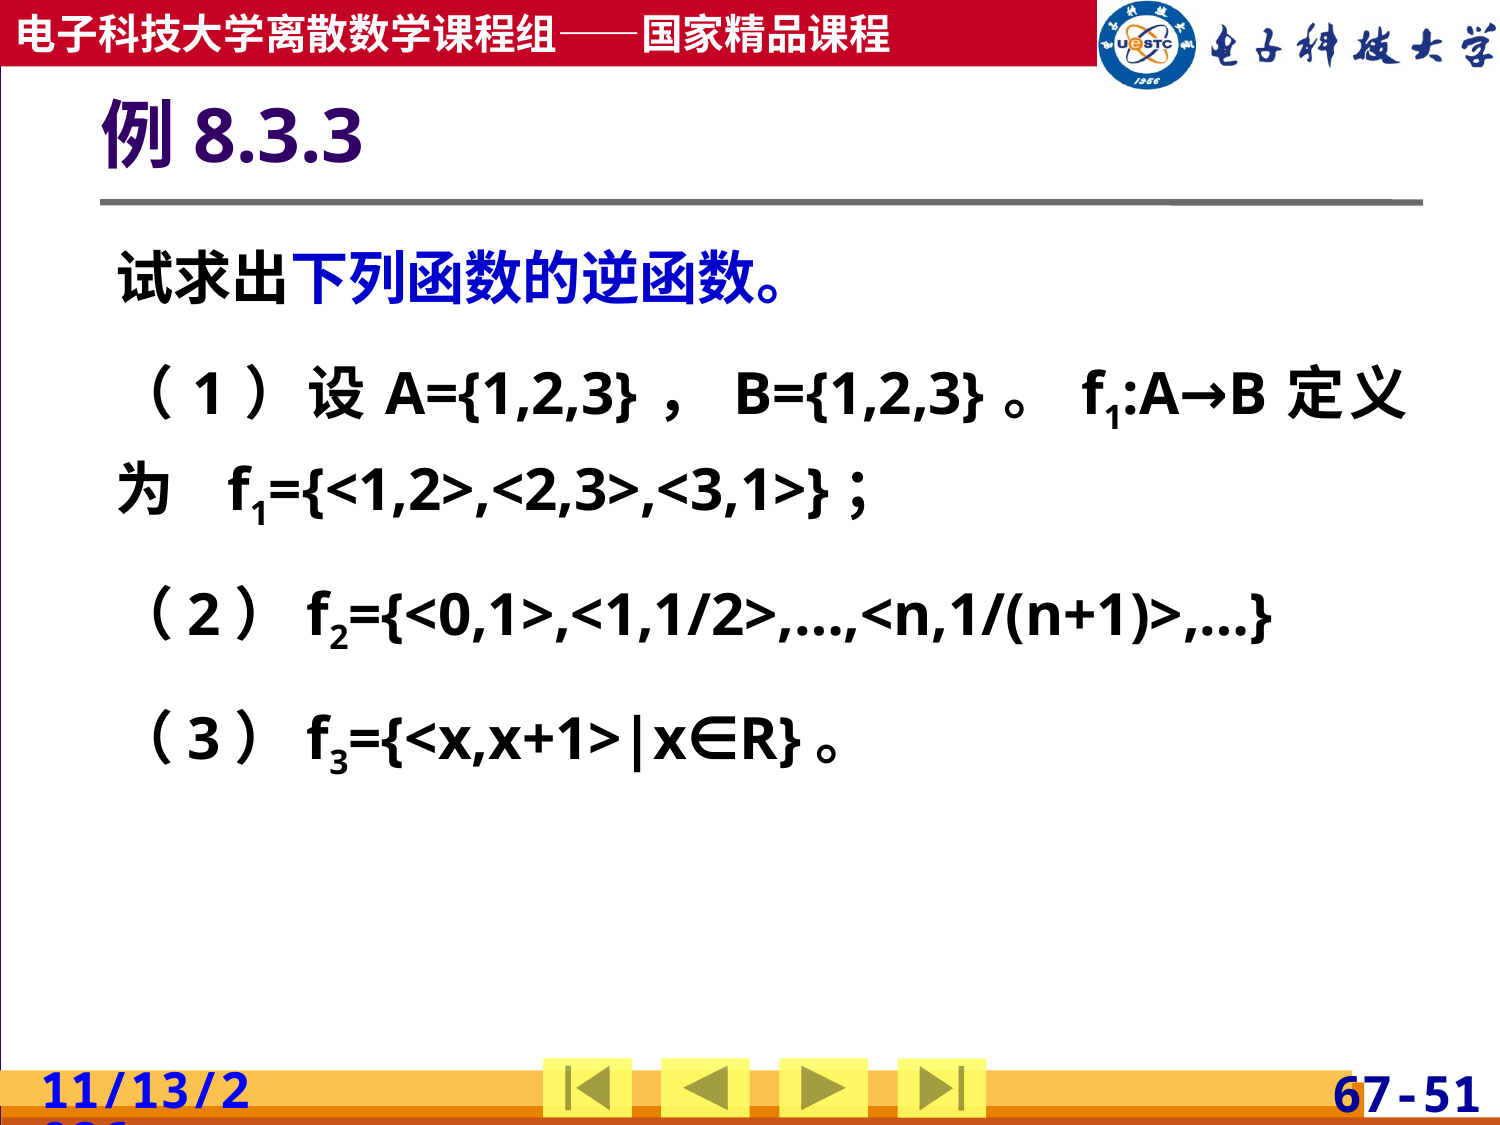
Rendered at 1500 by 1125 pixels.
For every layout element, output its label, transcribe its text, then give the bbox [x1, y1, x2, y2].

picture [1097, 0, 1500, 91]
list 试求出下列函数的逆函数。 （1）设A={1,2,3}，B={1,2,3}。f1:A→B定义为 f1={<1,2>,<2,3>,<3,1>}； （2）f2={<0,1>,<1,1/2>,…,<n,1/(n+1)>,…} （3）f3={<x,x+1>|x∈R}。 [100, 220, 1424, 762]
title 例8.3.3 [100, 90, 1424, 187]
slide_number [34, 1057, 284, 1119]
